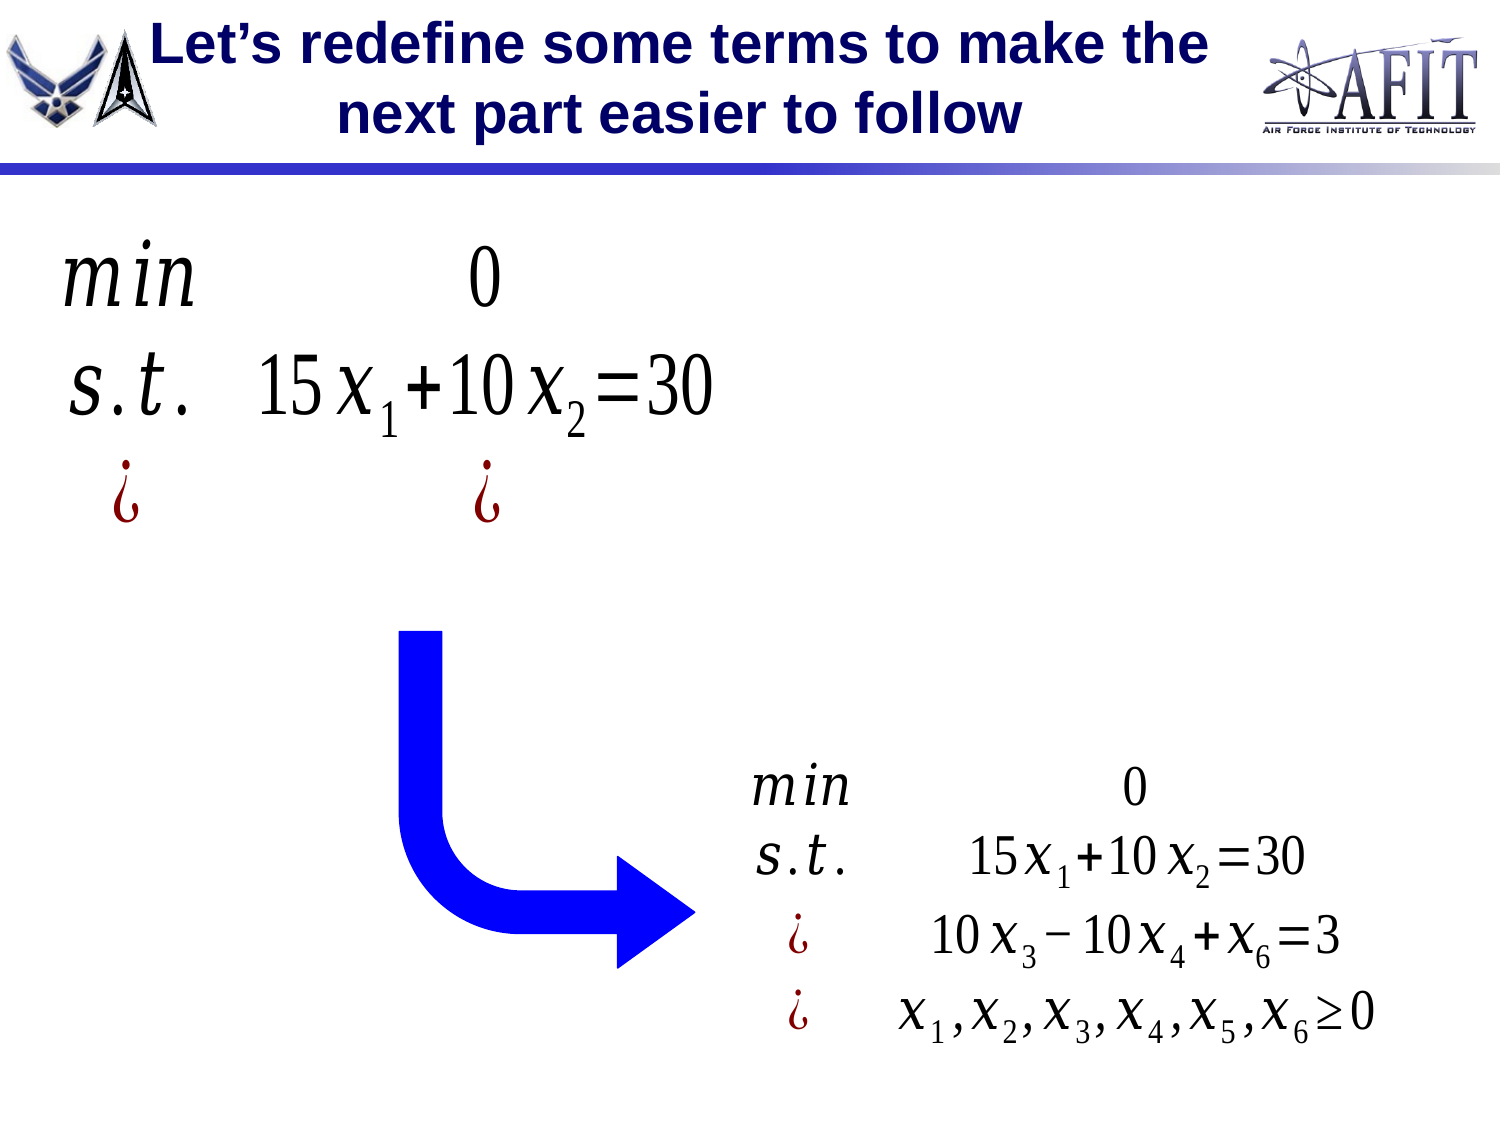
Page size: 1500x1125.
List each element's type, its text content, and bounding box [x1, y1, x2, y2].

title Let’s redefine some terms to make the next part easier to follow [128, 0, 1233, 169]
picture [6, 29, 128, 128]
text_box [399, 631, 695, 968]
